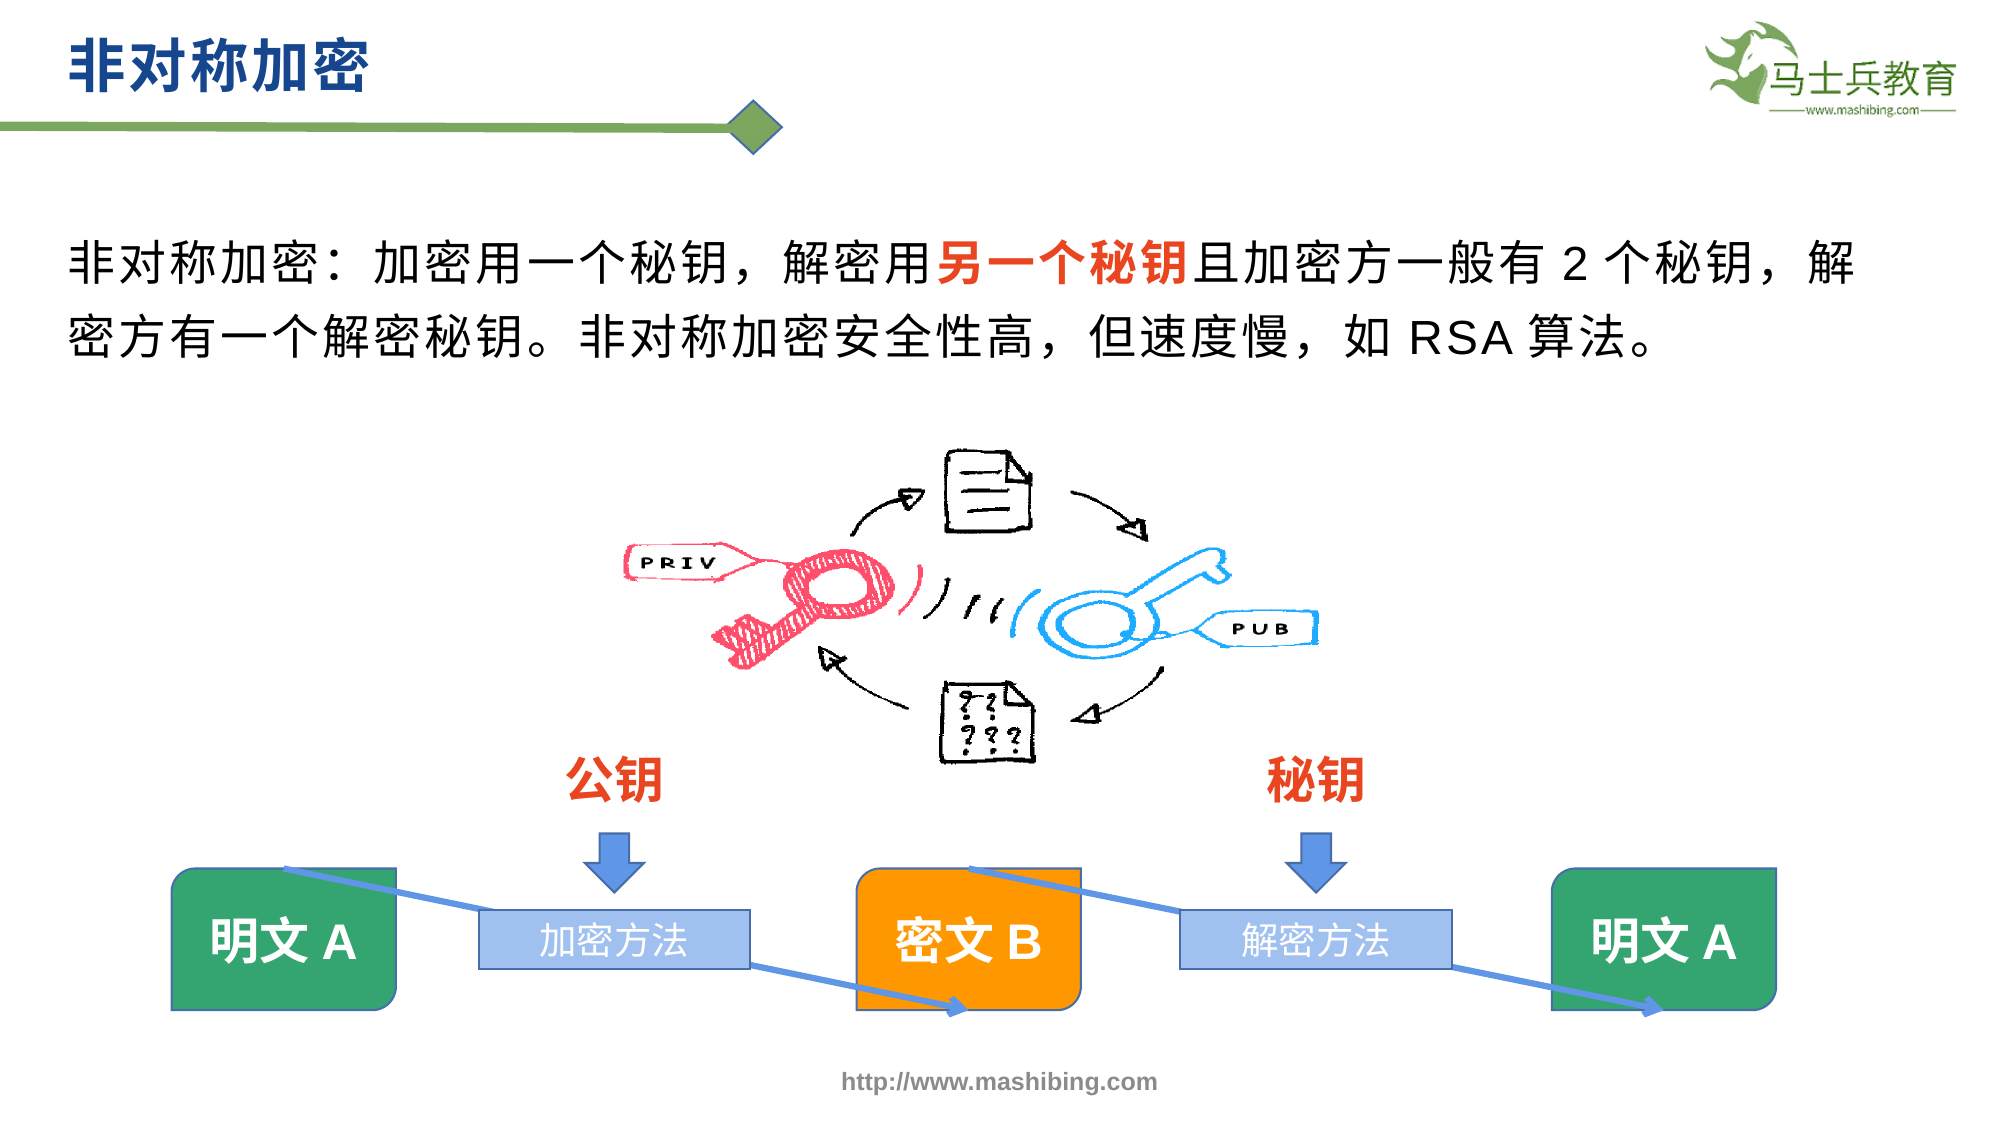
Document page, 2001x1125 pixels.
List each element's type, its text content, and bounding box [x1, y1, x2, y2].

text_box 加密方法 [478, 940, 751, 970]
text_box [1284, 832, 1349, 895]
text_box 公钥 [549, 740, 680, 816]
list 非对称加密：加密用一个秘钥，解密用另一个秘钥且加密方一般有2个秘钥，解密方有一个解密秘钥。非对称加密安全性高，但速度慢，如RSA算法。 [52, 207, 1885, 460]
text_box 秘钥 [1251, 740, 1382, 816]
text_box 解密方法 [1179, 940, 1453, 970]
list 非对称加密 [52, 0, 763, 113]
text_box 明文A [1550, 867, 1778, 1012]
text_box [582, 832, 647, 895]
picture [602, 429, 1335, 771]
text_box 密文B [855, 867, 1082, 1012]
text_box 解密方法 [1179, 909, 1453, 939]
text_box 加密方法 [478, 909, 751, 939]
text_box 明文A [170, 867, 397, 1012]
picture [1702, 21, 1975, 127]
